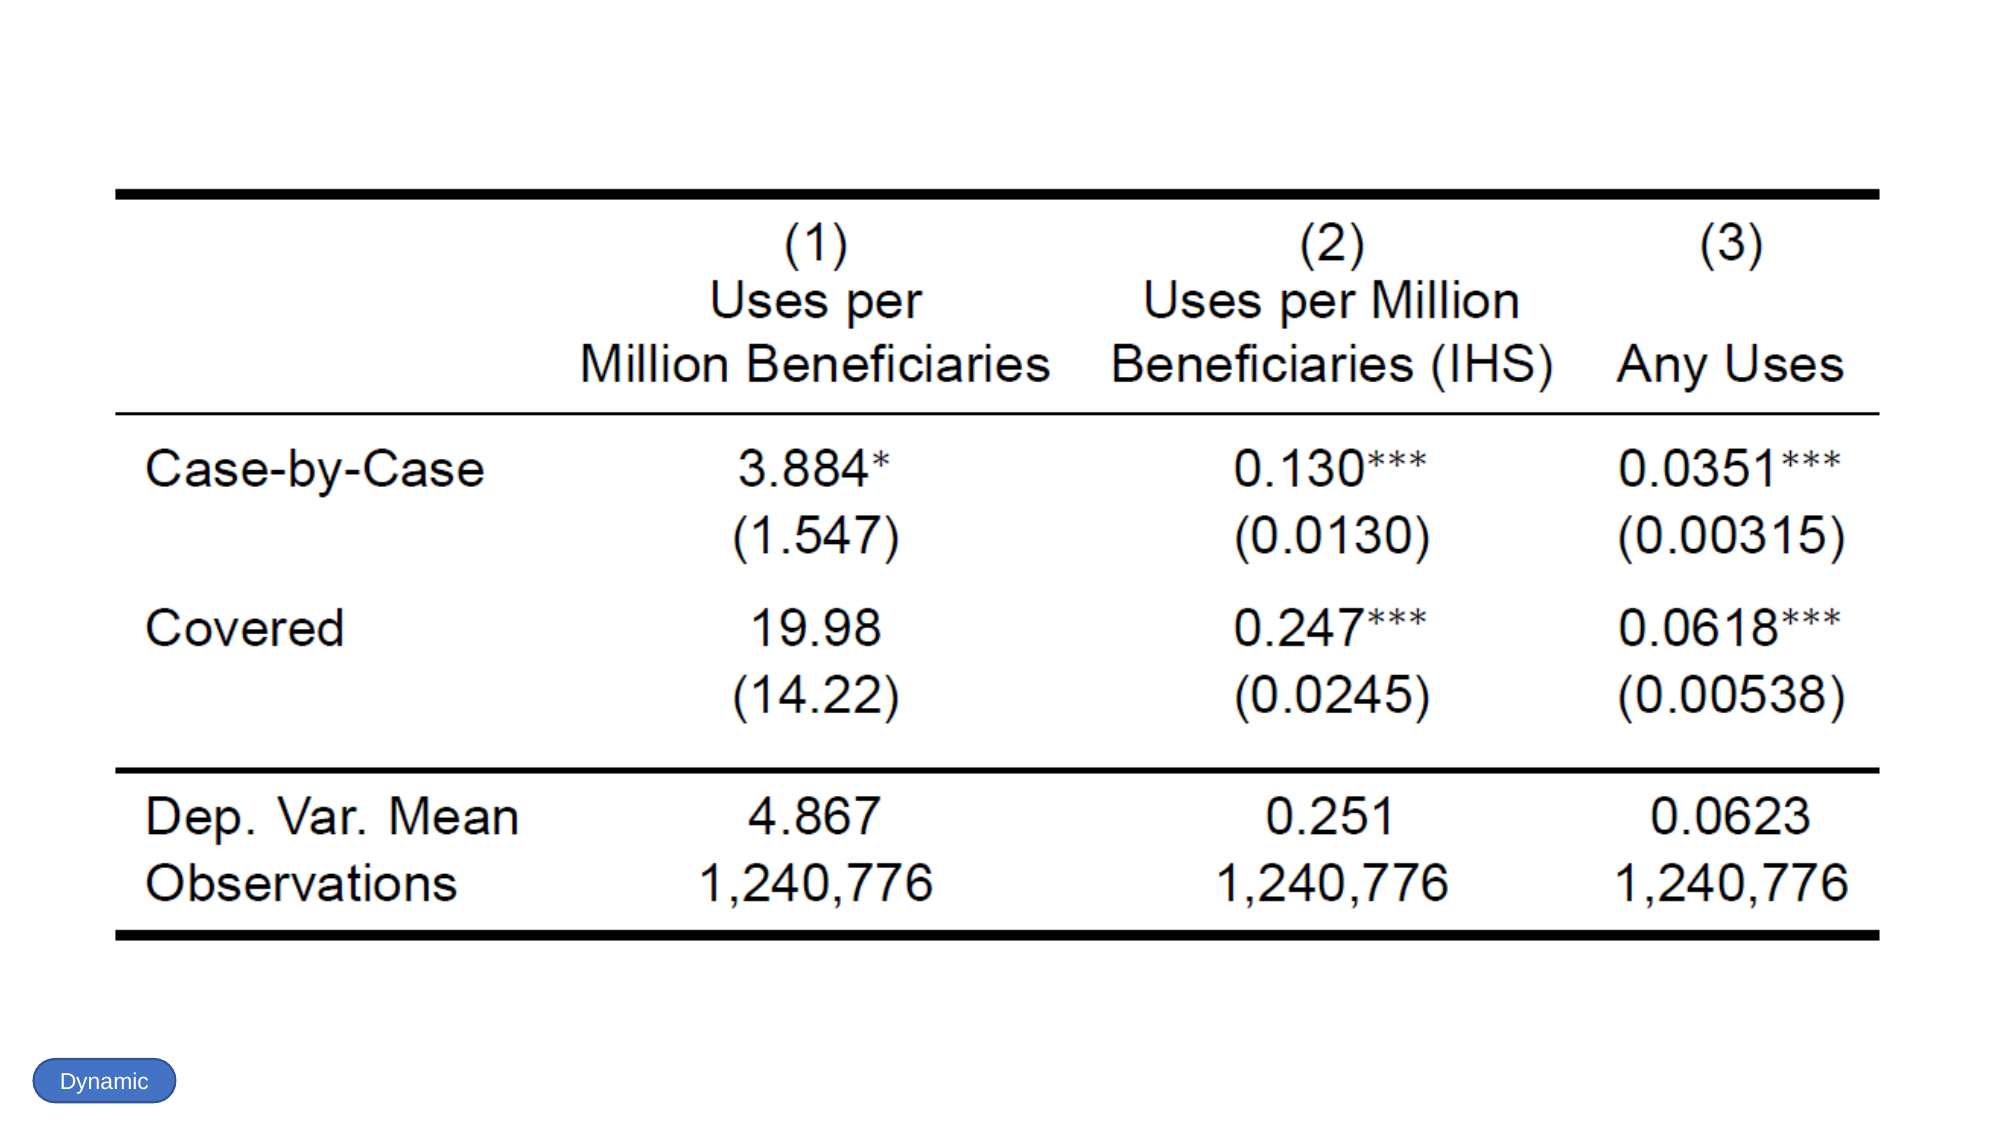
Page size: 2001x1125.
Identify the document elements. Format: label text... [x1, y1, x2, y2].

text_box Dynamic [32, 1057, 177, 1104]
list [105, 168, 1895, 956]
